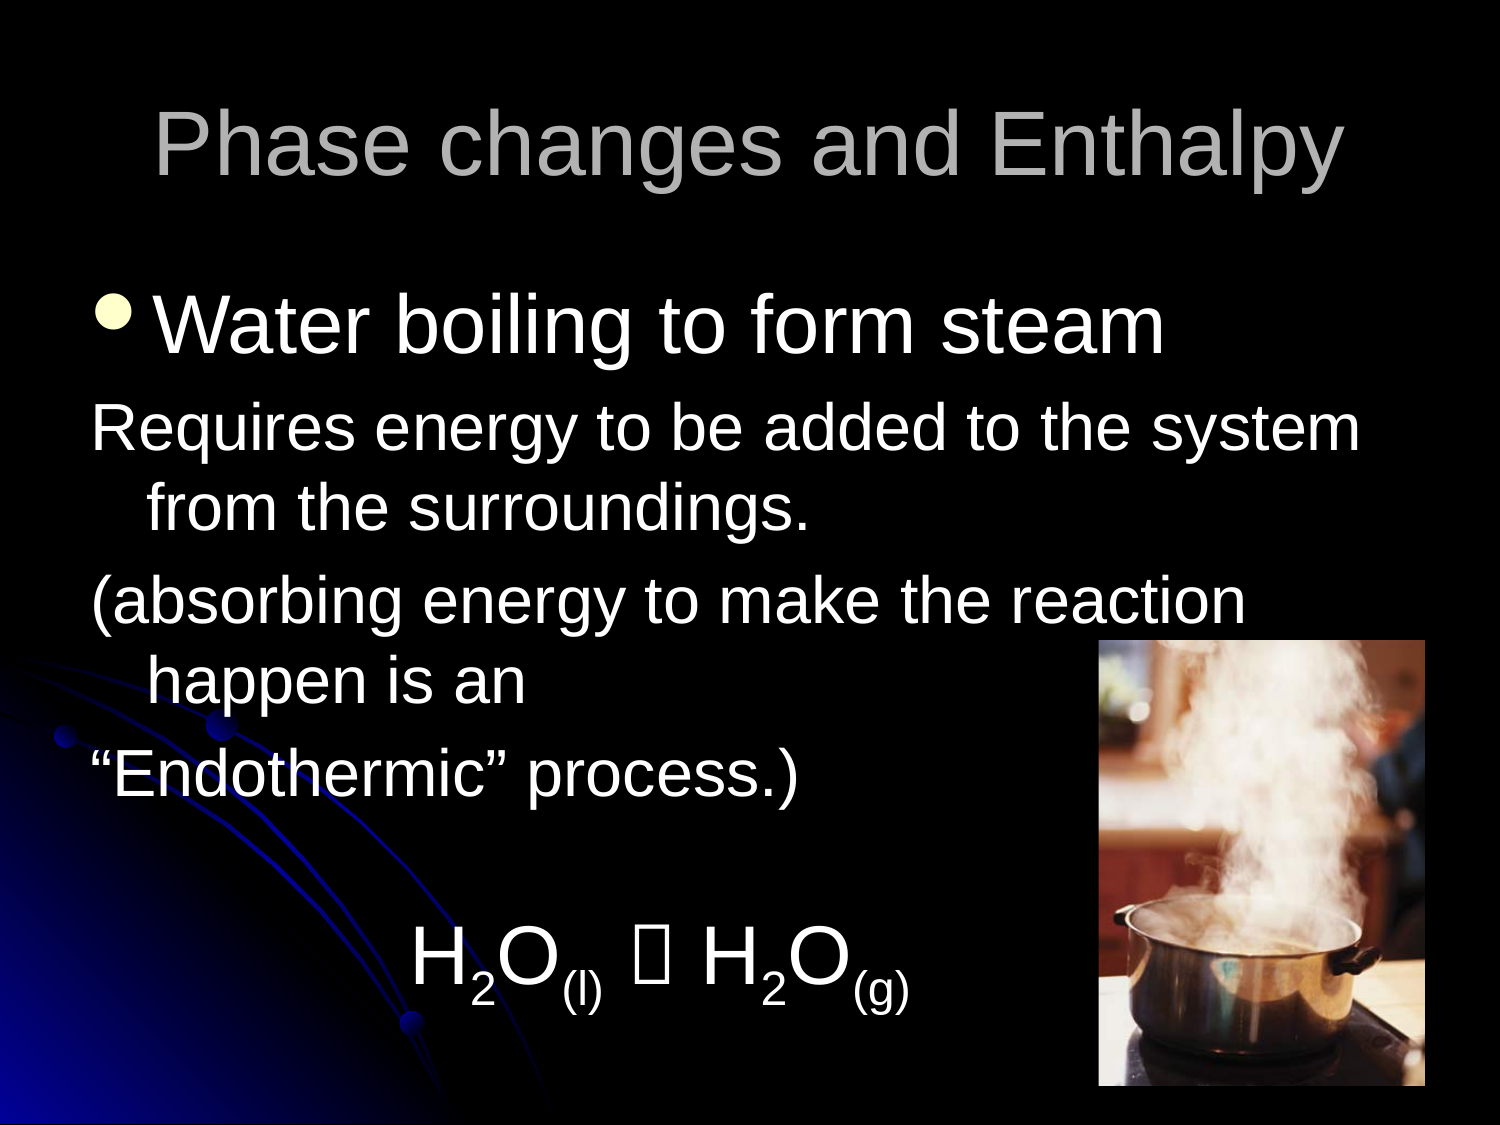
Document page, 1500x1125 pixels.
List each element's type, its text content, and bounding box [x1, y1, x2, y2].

text_box H2O(l)  H2O(g) [395, 893, 1003, 1023]
list Water boiling to form steam Requires energy to be added to the system from the surroundings. (absorbing energy to make the reaction happen is an “Endothermic” process.) [74, 262, 1426, 778]
title Phase changes and Enthalpy [74, 45, 1426, 233]
picture [1098, 639, 1426, 1086]
